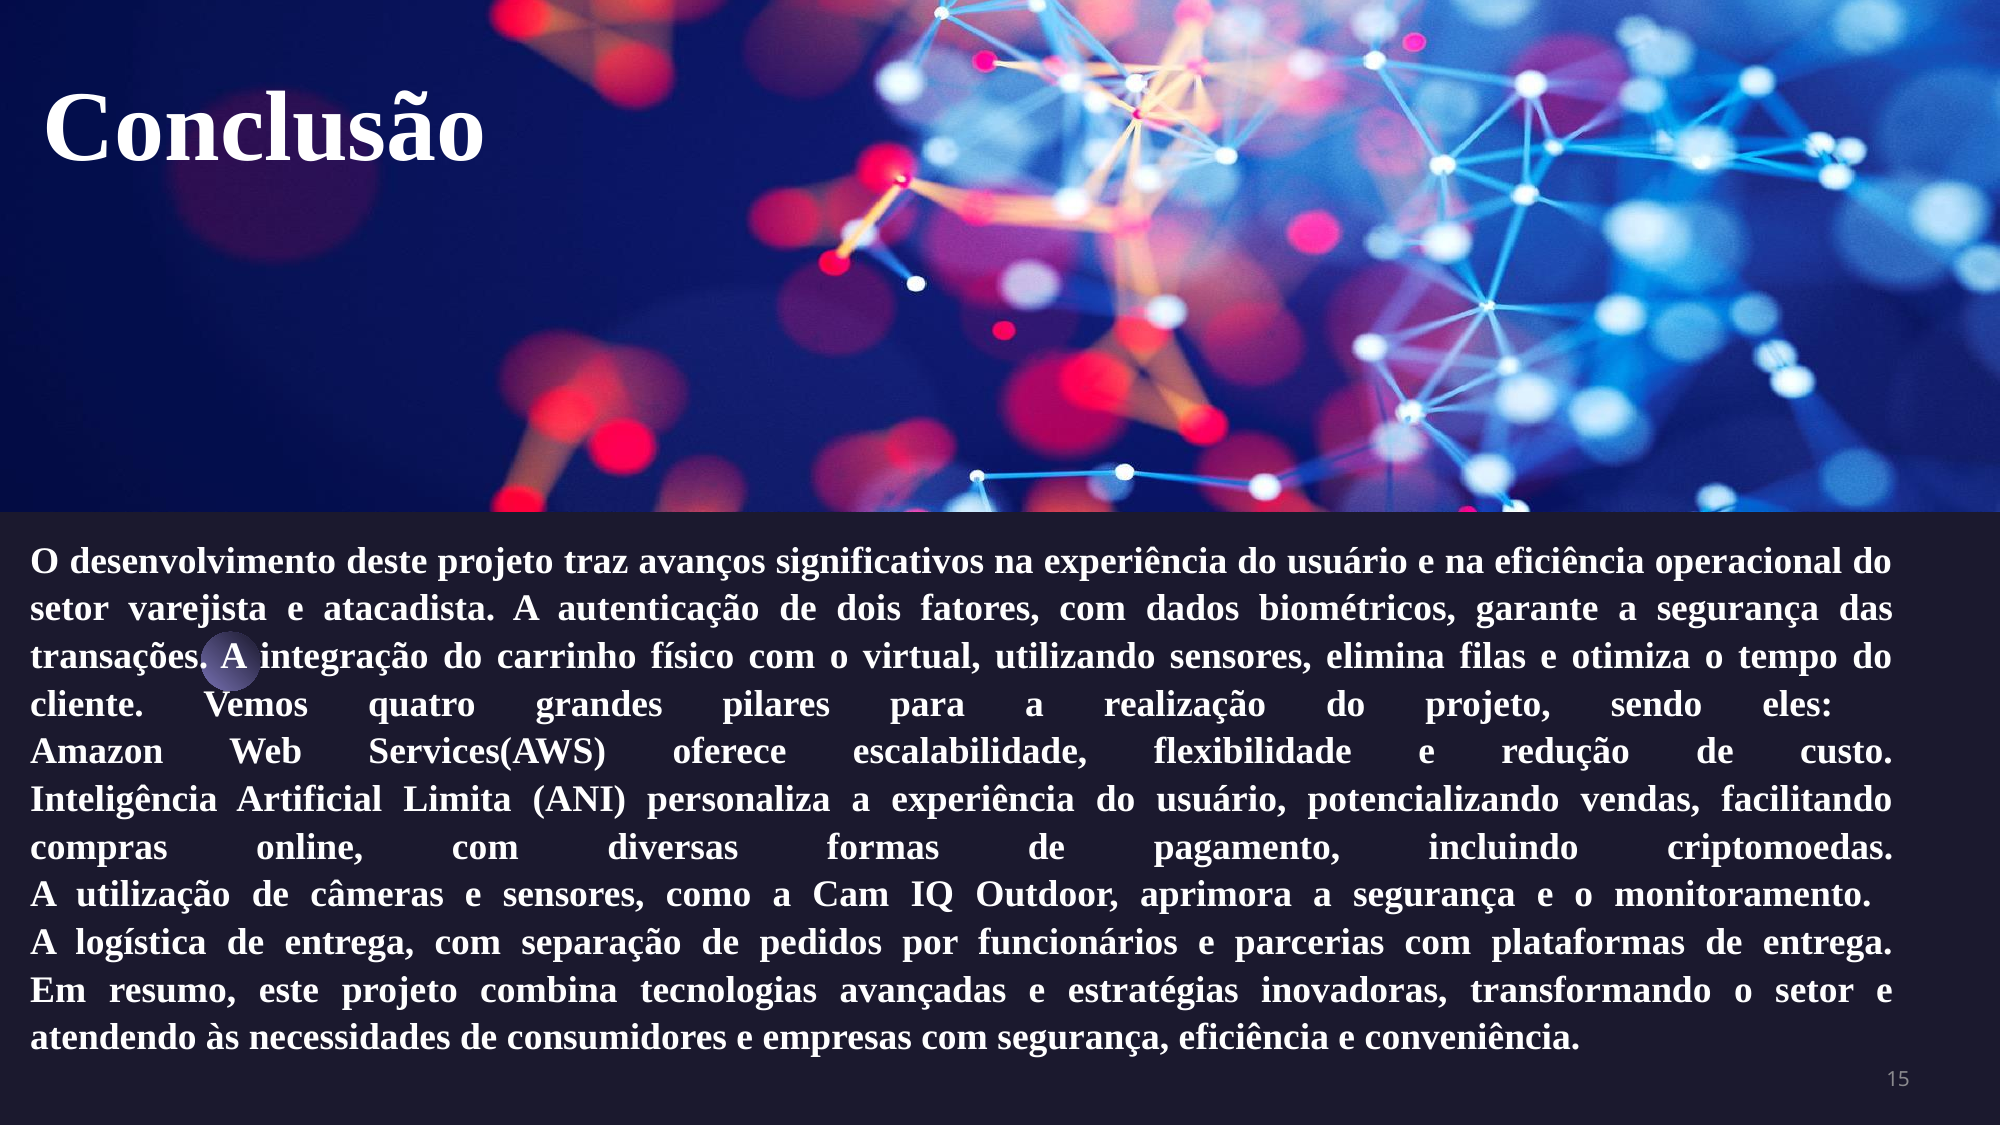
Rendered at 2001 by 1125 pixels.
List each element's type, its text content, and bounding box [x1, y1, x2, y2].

picture [0, 0, 2000, 512]
slide_number 15 [1632, 1067, 1910, 1093]
list O desenvolvimento deste projeto traz avanços significativos na experiência do usuário e na eficiência operacional do setor varejista e atacadista. A autenticação de dois fatores, com dados biométricos, garante a segurança das transações. A integração do carrinho físico com o virtual, utilizando sensores, elimina filas e otimiza o tempo do cliente. Vemos quatro grandes pilares para a realização do projeto, sendo eles: Amazon Web Services(AWS) oferece escalabilidade, flexibilidade e redução de custo. Inteligência Artificial Limita (ANI) personaliza a experiência do usuário, potencializando vendas, facilitando compras online, com diversas formas de pagamento, incluindo criptomoedas. A utilização de câmeras e sensores, como a Cam IQ Outdoor, aprimora a segurança e o monitoramento. A logística de entrega, com separação de pedidos por funcionários e parcerias com plataformas de entrega. Em resumo, este projeto combina tecnologias avançadas e estratégias inovadoras, transformando o setor e atendendo às necessidades de consumidores e empresas com segurança, eficiência e conveniência. [30, 532, 1895, 1093]
